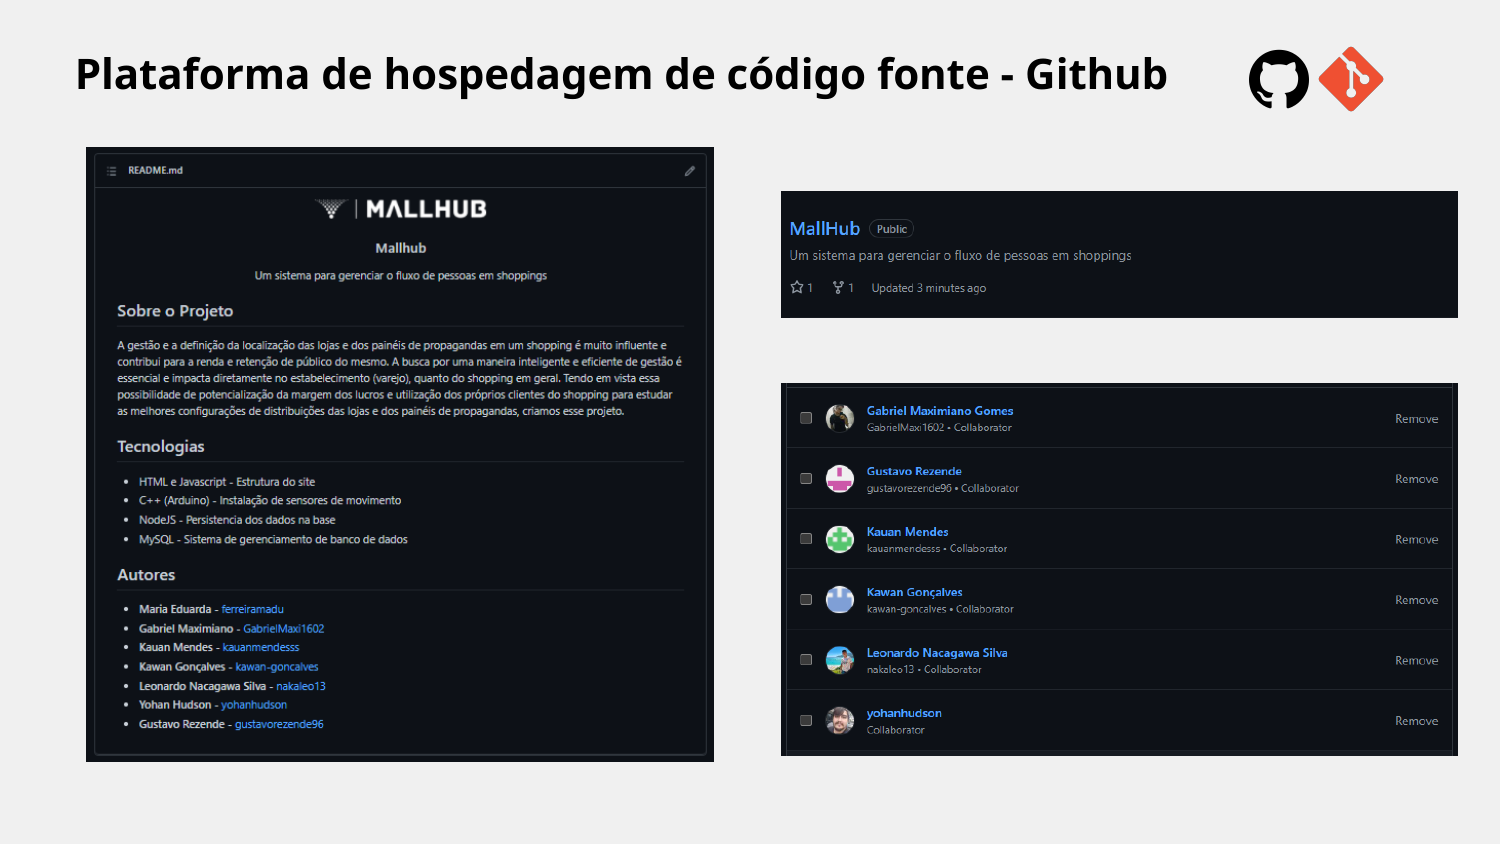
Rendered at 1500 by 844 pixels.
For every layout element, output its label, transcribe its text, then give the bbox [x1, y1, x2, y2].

picture [1249, 49, 1309, 109]
title Plataforma de hospedagem de código fonte - Github [59, 32, 1458, 127]
picture [780, 191, 1458, 319]
picture [1317, 45, 1385, 114]
picture [780, 383, 1458, 756]
picture [86, 147, 714, 762]
